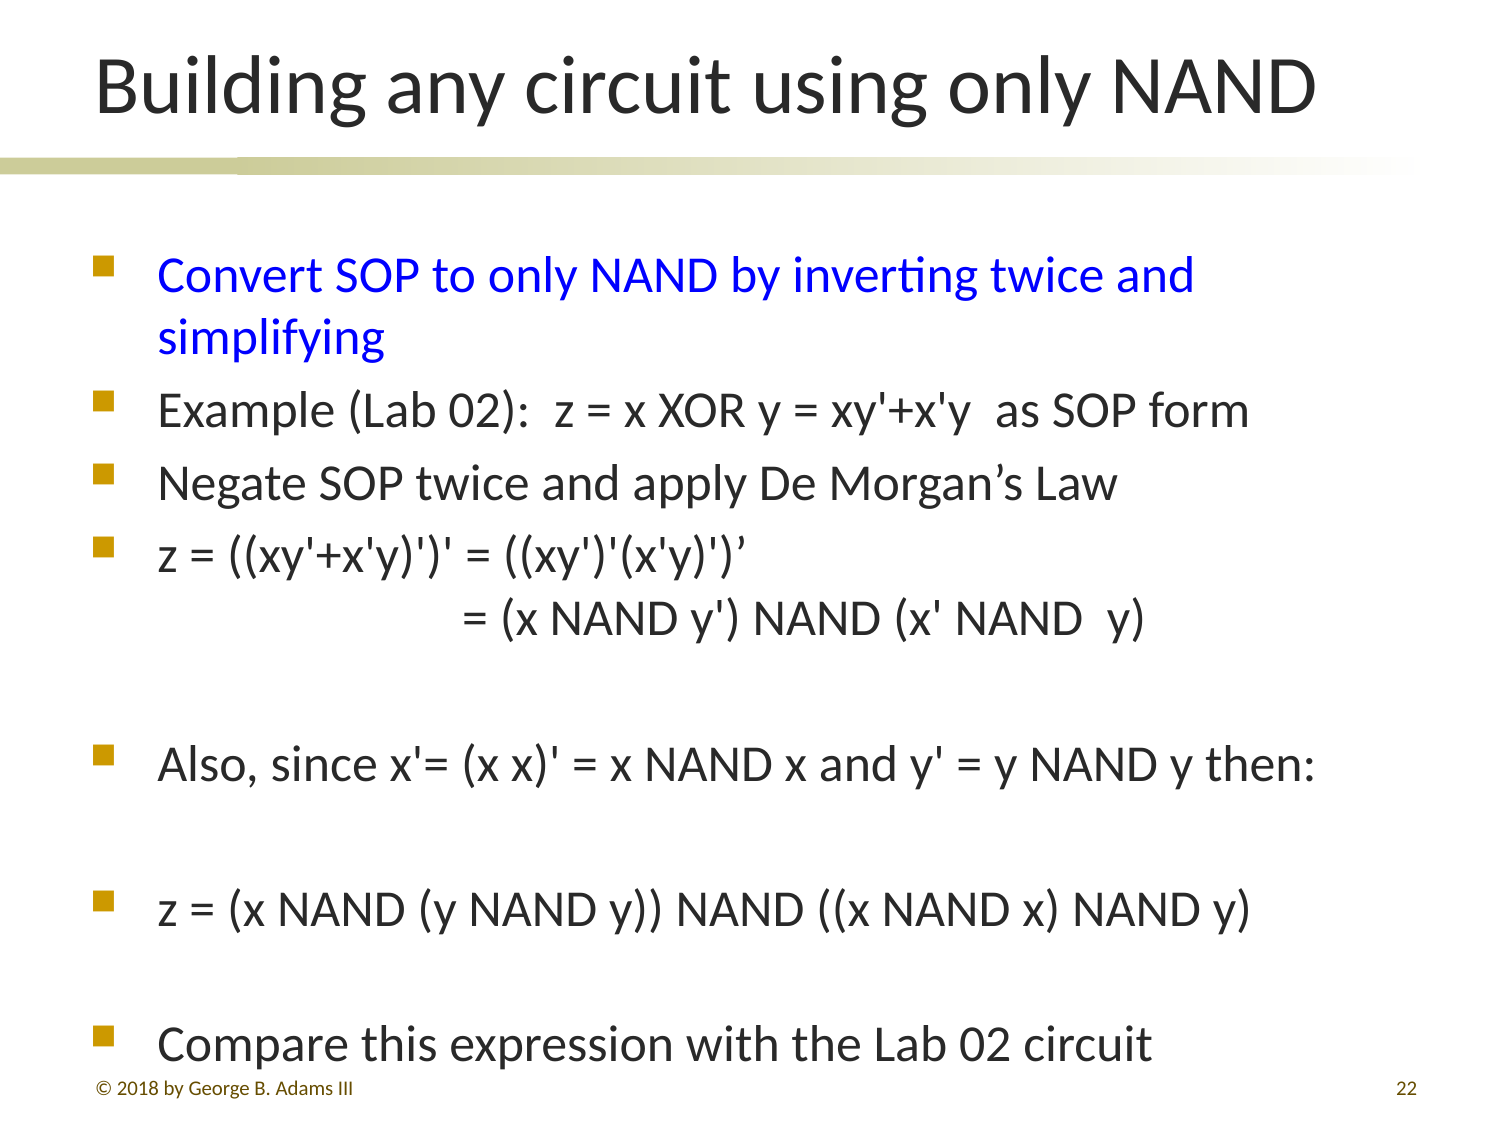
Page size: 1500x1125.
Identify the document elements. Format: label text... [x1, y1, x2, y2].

slide_number © 2018 by George B. Adams III [79, 1067, 406, 1099]
slide_number 106 [1119, 1067, 1433, 1099]
title Building any circuit using only NAND [79, 15, 1432, 139]
list Convert SOP to only NAND by inverting twice and simplifying Example (Lab 02): z = x XOR y = xy'+x'y as SOP form Negate SOP twice and apply De Morgan’s Law z = ((xy'+x'y)')' = ((xy')'(x'y)')’ = (x NAND y') NAND (x' NAND y) Also, since x'= (x x)' = x NAND x and y' = y NAND y then: z = (x NAND (y NAND y)) NAND ((x NAND x) NAND y) Compare this expression with the Lab 02 circuit [75, 232, 1425, 1085]
